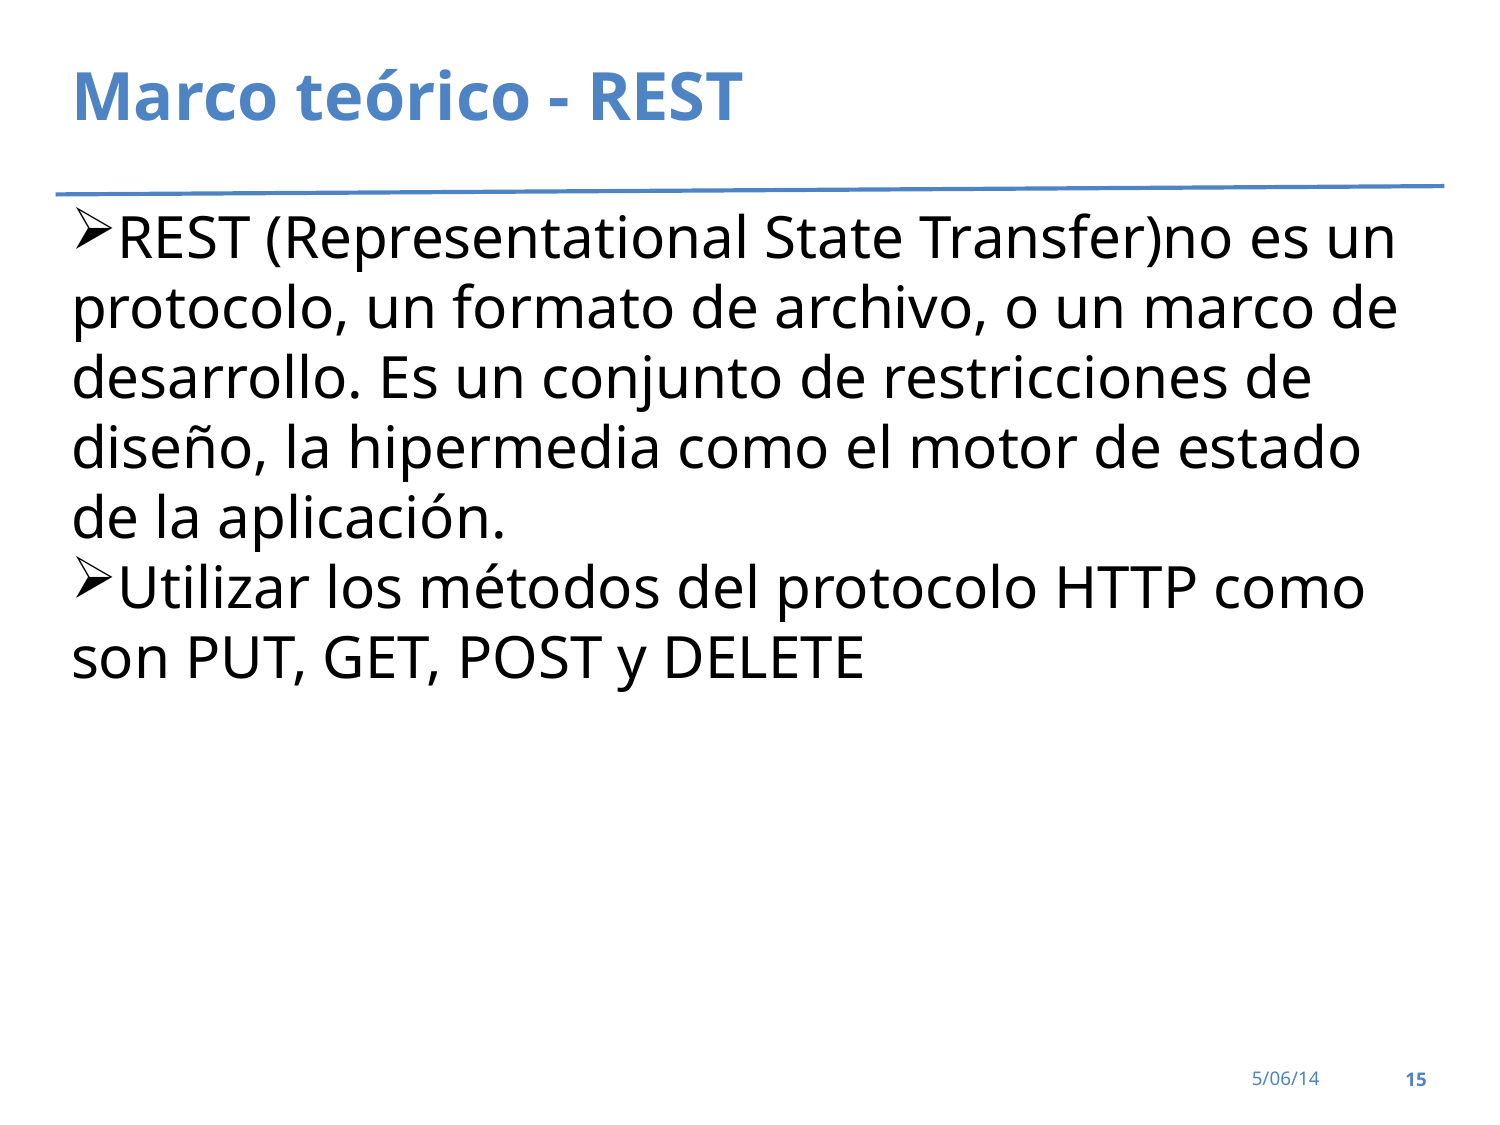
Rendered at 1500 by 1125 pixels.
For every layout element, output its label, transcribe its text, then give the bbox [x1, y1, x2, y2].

text_box REST (Representational State Transfer)no es un protocolo, un formato de archivo, o un marco de desarrollo. Es un conjunto de restricciones de diseño, la hipermedia como el motor de estado de la aplicación. Utilizar los métodos del protocolo HTTP como son PUT, GET, POST y DELETE [56, 192, 1442, 936]
text_box 15 [1390, 1059, 1453, 1104]
text_box Marco teórico - REST [56, 45, 1442, 143]
